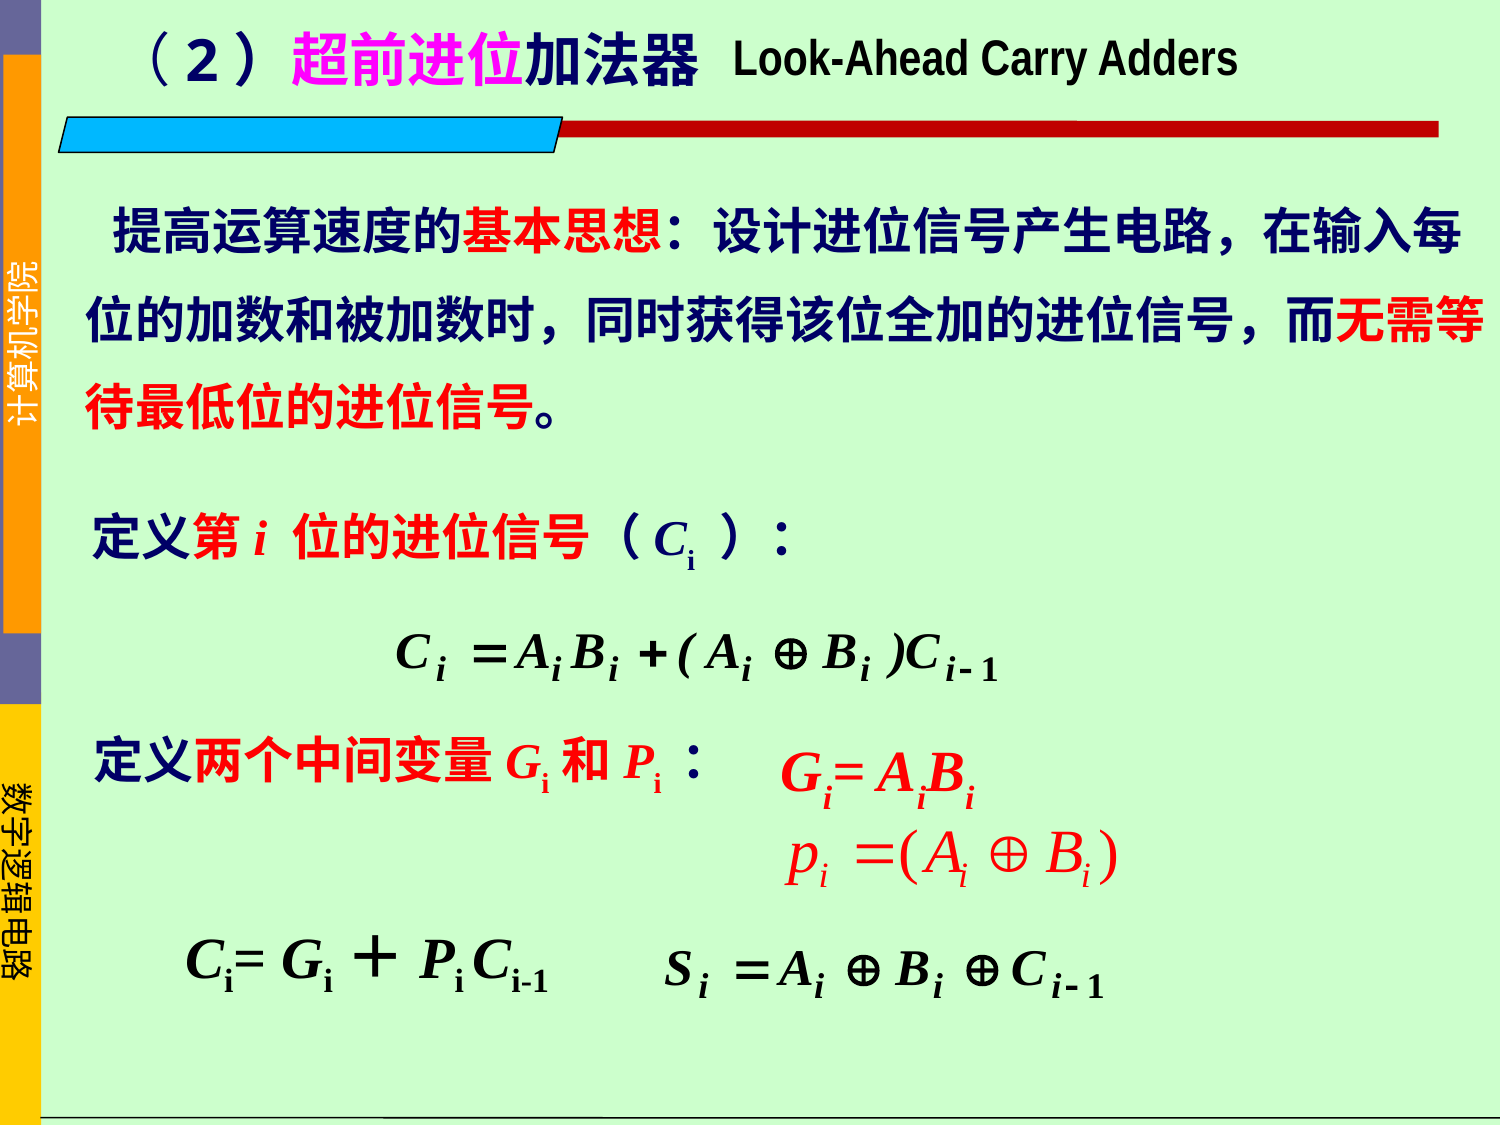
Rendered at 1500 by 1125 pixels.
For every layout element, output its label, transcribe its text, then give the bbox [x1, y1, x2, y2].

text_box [386, 617, 1008, 695]
text_box 定义两个中间变量Gi和Pi ： [78, 720, 754, 799]
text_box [636, 933, 1117, 1012]
text_box 提高运算速度的基本思想：设计进位信号产生电路，在输入每位的加数和被加数时，同时获得该位全加的进位信号，而无需等待最低位的进位信号。 [70, 152, 1500, 436]
text_box Gi= AiBi [766, 725, 1117, 813]
text_box 定义第i 位的进位信号（Ci ）： [76, 498, 1027, 532]
text_box Look-Ahead Carry Adders [718, 17, 1254, 93]
text_box Ci= Gi＋Pi Ci-1 [170, 912, 573, 1007]
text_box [771, 810, 1132, 904]
text_box 定义第i 位的进位信号（Ci ）： [76, 533, 1027, 577]
text_box （2）超前进位加法器 [70, 16, 868, 94]
